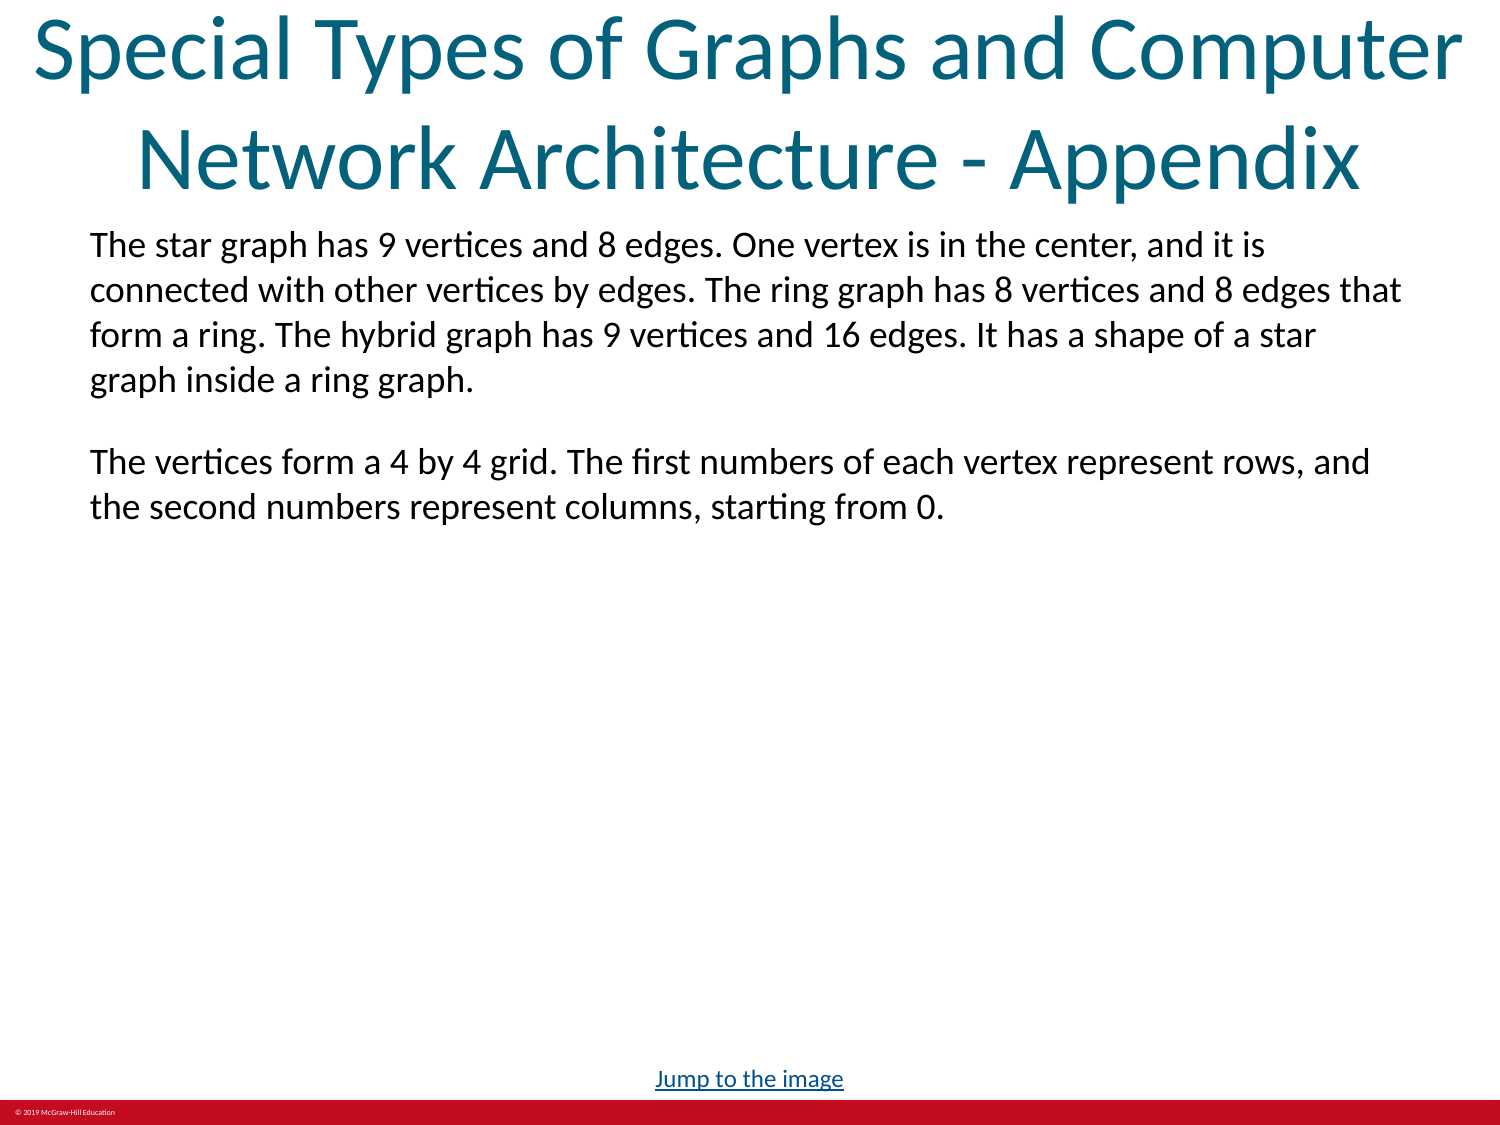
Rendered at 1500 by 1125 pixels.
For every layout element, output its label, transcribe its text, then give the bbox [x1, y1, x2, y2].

list Jump to the image [568, 1062, 932, 1093]
title Special Types of Graphs and Computer Network Architecture - Appendix [0, 0, 1500, 195]
list The star graph has 9 vertices and 8 edges. One vertex is in the center, and it is connected with other vertices by edges. The ring graph has 8 vertices and 8 edges that form a ring. The hybrid graph has 9 vertices and 16 edges. It has a shape of a star graph inside a ring graph. The vertices form a 4 by 4 grid. The first numbers of each vertex represent rows, and the second numbers represent columns, starting from 0. [75, 212, 1425, 1075]
